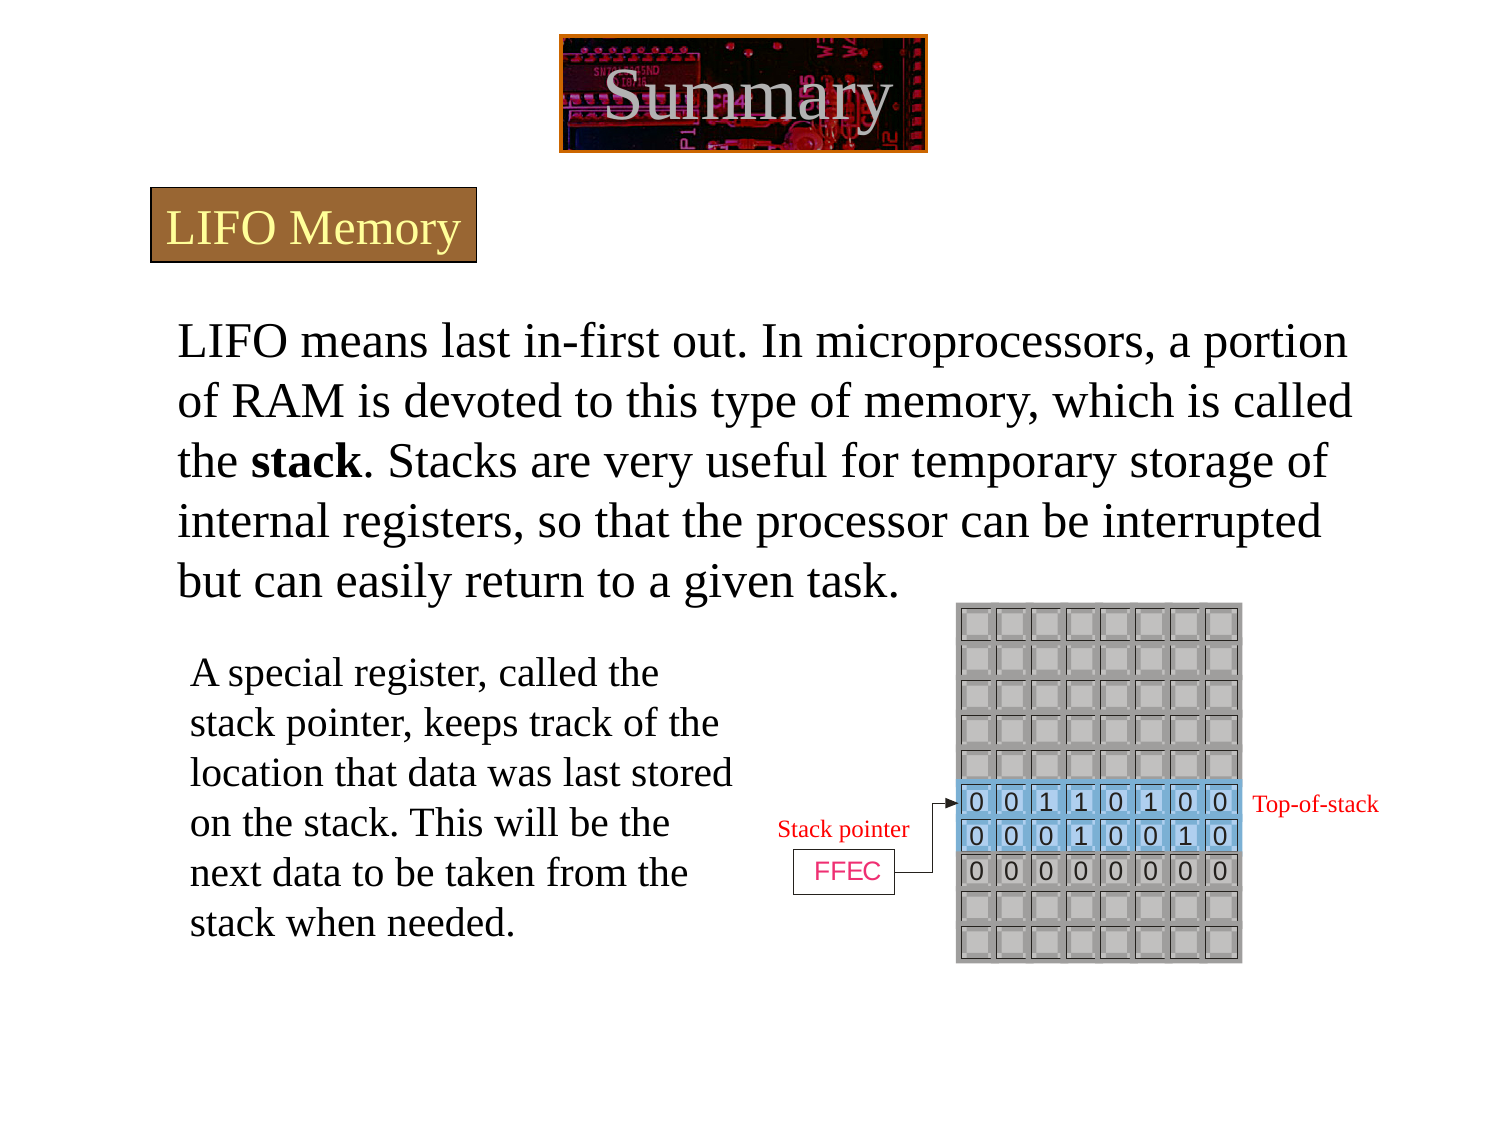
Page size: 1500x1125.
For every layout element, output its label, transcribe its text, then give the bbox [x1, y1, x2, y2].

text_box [787, 599, 1247, 969]
text_box Top-of-stack [1247, 779, 1413, 825]
text_box A special register, called the stack pointer, keeps track of the location that data was last stored on the stack. This will be the next data to be taken from the stack when needed. [174, 637, 750, 953]
picture [562, 37, 925, 150]
text_box LIFO means last in-first out. In microprocessors, a portion of RAM is devoted to this type of memory, which is called the stack. Stacks are very useful for temporary storage of internal registers, so that the processor can be interrupted but can easily return to a given task. [162, 299, 1388, 615]
text_box Stack pointer [762, 804, 787, 850]
text_box LIFO Memory [150, 187, 477, 263]
